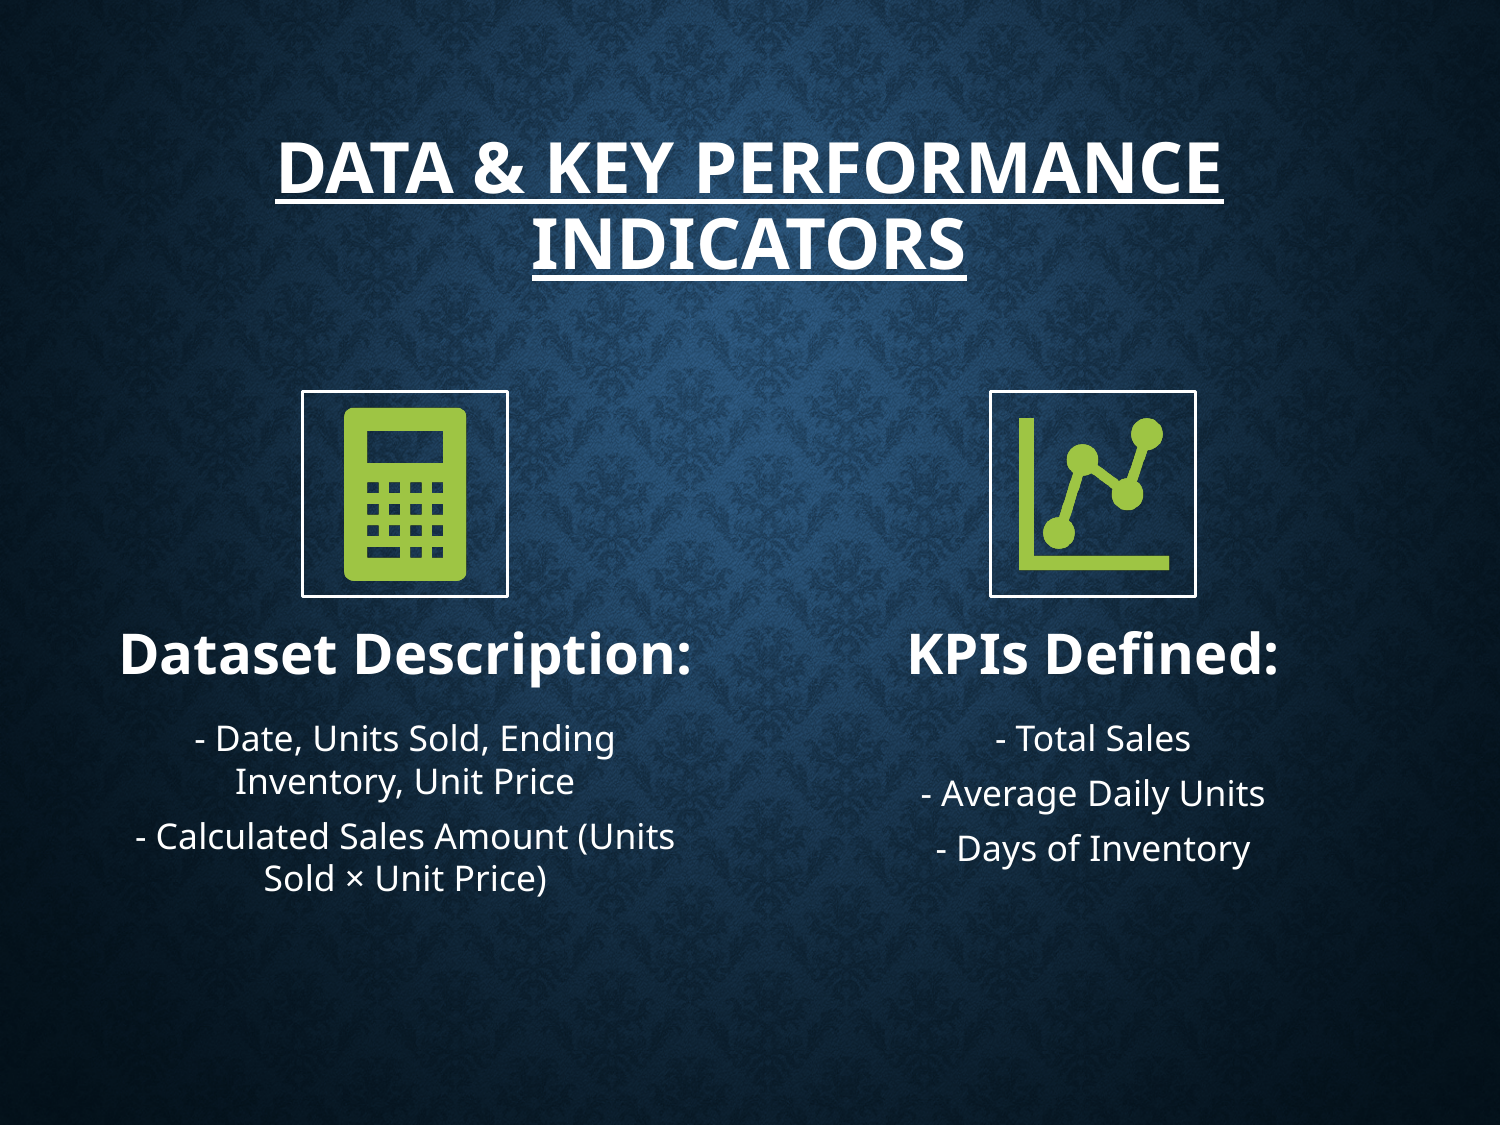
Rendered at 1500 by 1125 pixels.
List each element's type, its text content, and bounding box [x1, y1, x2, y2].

title Data & Key Performance Indicators [112, 99, 1387, 318]
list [111, 343, 1387, 951]
